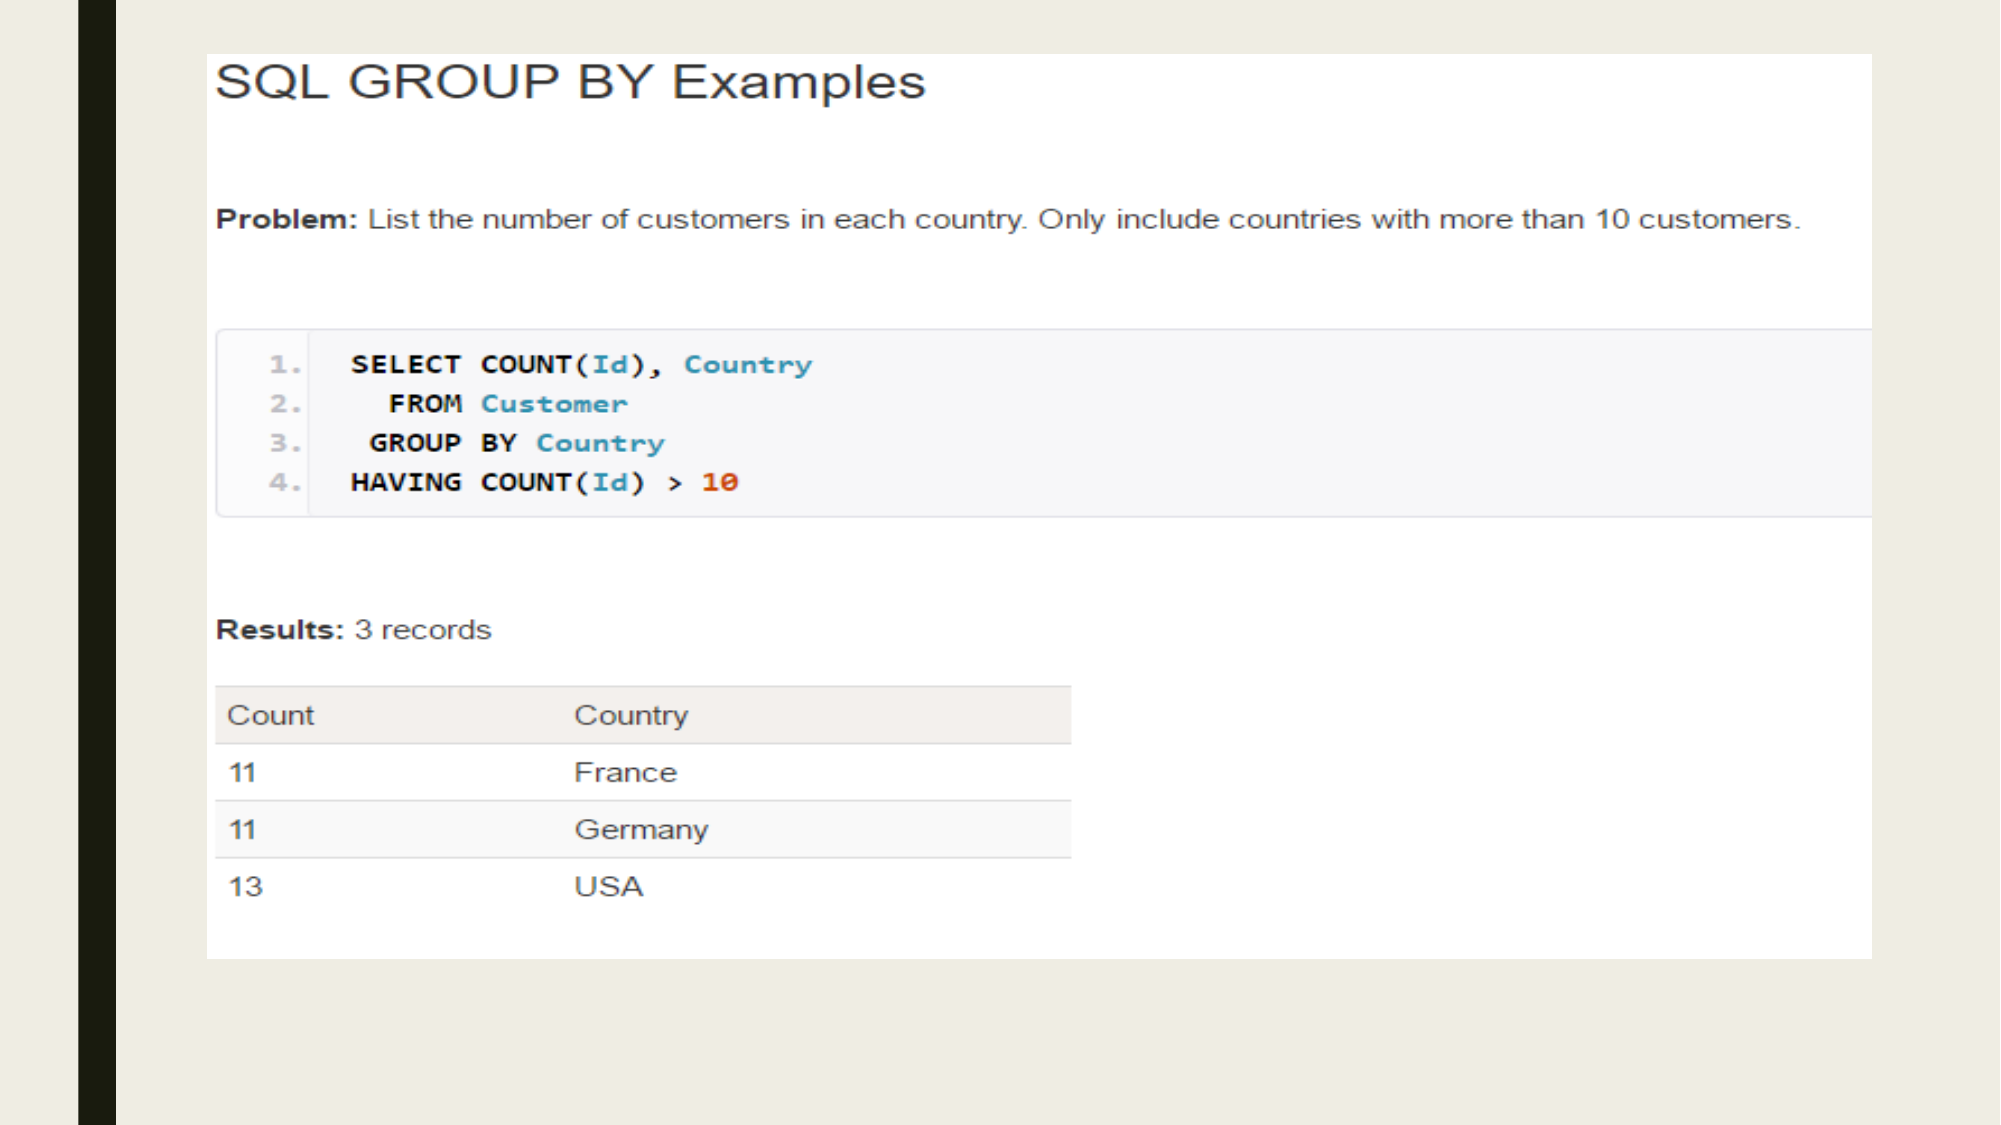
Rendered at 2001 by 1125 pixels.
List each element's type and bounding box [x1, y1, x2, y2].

picture [206, 54, 1872, 959]
